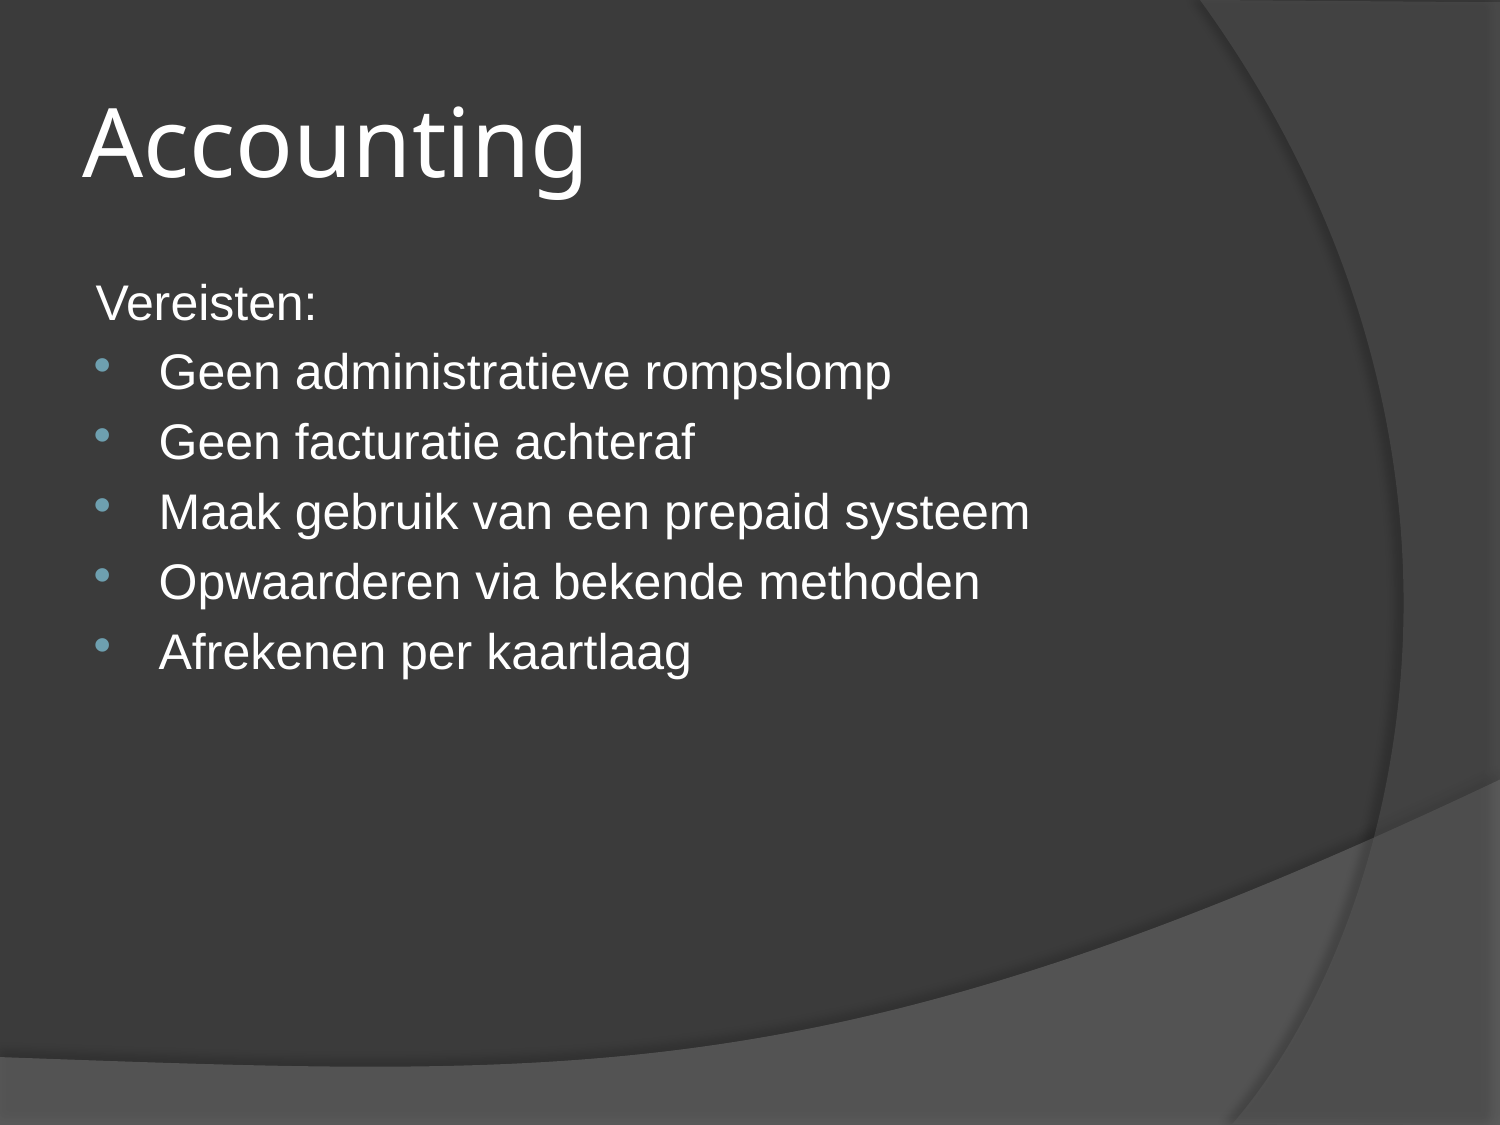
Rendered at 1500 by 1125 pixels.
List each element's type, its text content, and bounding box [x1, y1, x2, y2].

list Vereisten: Geen administratieve rompslomp Geen facturatie achteraf Maak gebruik van een prepaid systeem Opwaarderen via bekende methoden Afrekenen per kaartlaag [75, 262, 1375, 1005]
title Accounting [75, 45, 1300, 233]
